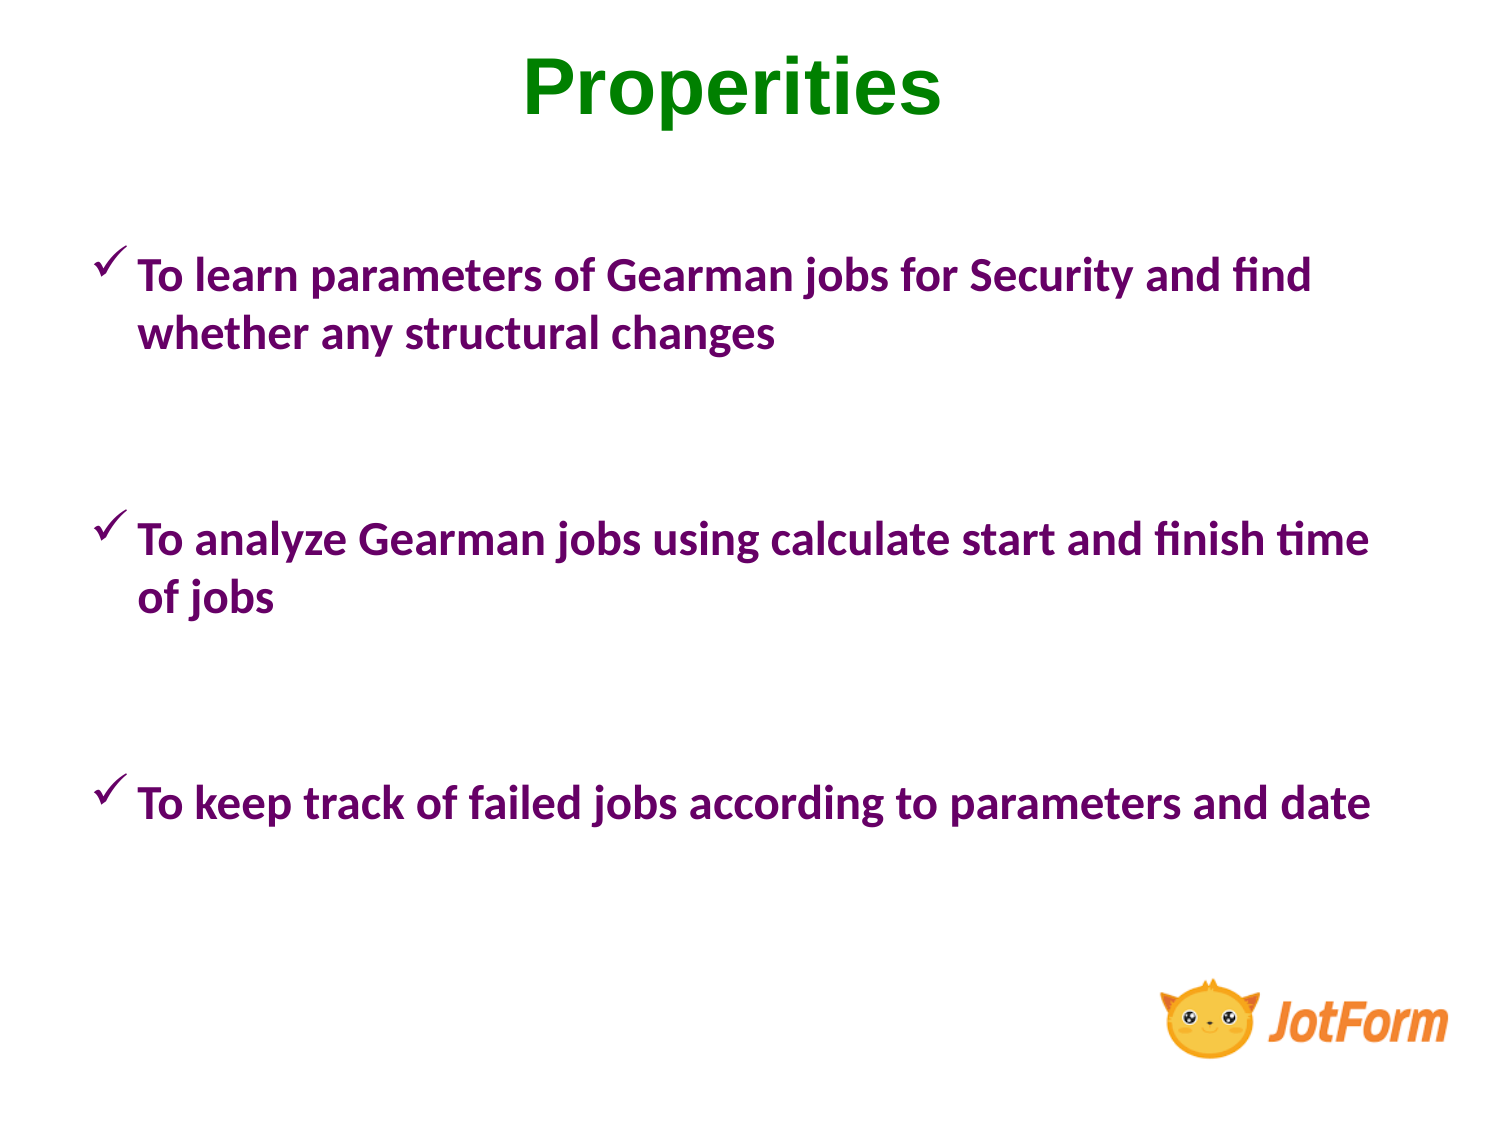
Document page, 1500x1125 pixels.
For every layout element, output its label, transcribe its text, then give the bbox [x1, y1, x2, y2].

list To learn parameters of Gearman jobs for Security and find whether any structural changes To analyze Gearman jobs using calculate start and finish time of jobs To keep track of failed jobs according to parameters and date [75, 234, 1409, 913]
title Properities [58, 26, 1409, 139]
picture [1102, 911, 1500, 1125]
